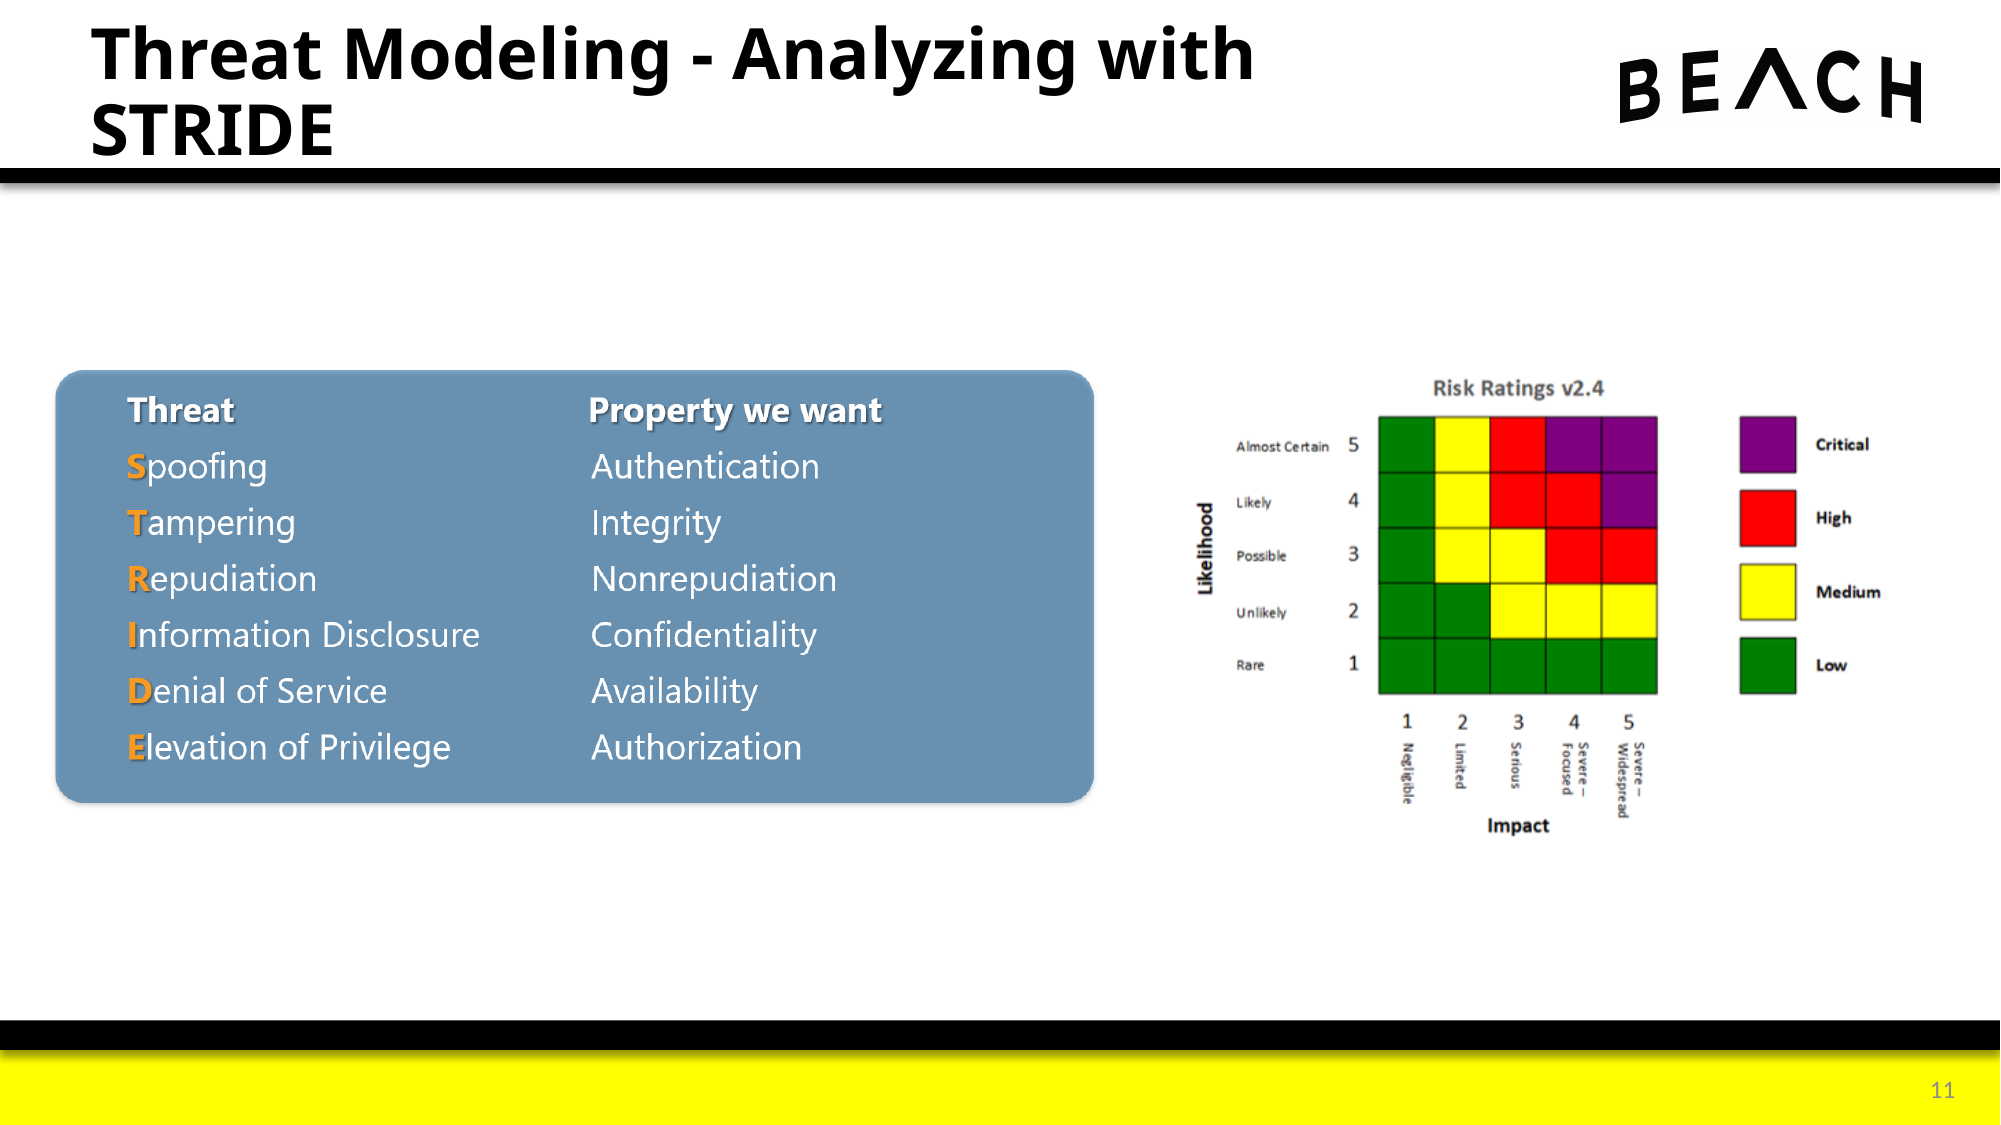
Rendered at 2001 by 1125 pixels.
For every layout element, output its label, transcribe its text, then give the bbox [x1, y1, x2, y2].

picture [1620, 48, 1921, 124]
text_box Threat Modeling - Analyzing with STRIDE [75, 10, 1497, 179]
picture [1154, 367, 1910, 860]
picture [51, 365, 1103, 812]
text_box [0, 1020, 2000, 1125]
text_box [0, 167, 2000, 184]
